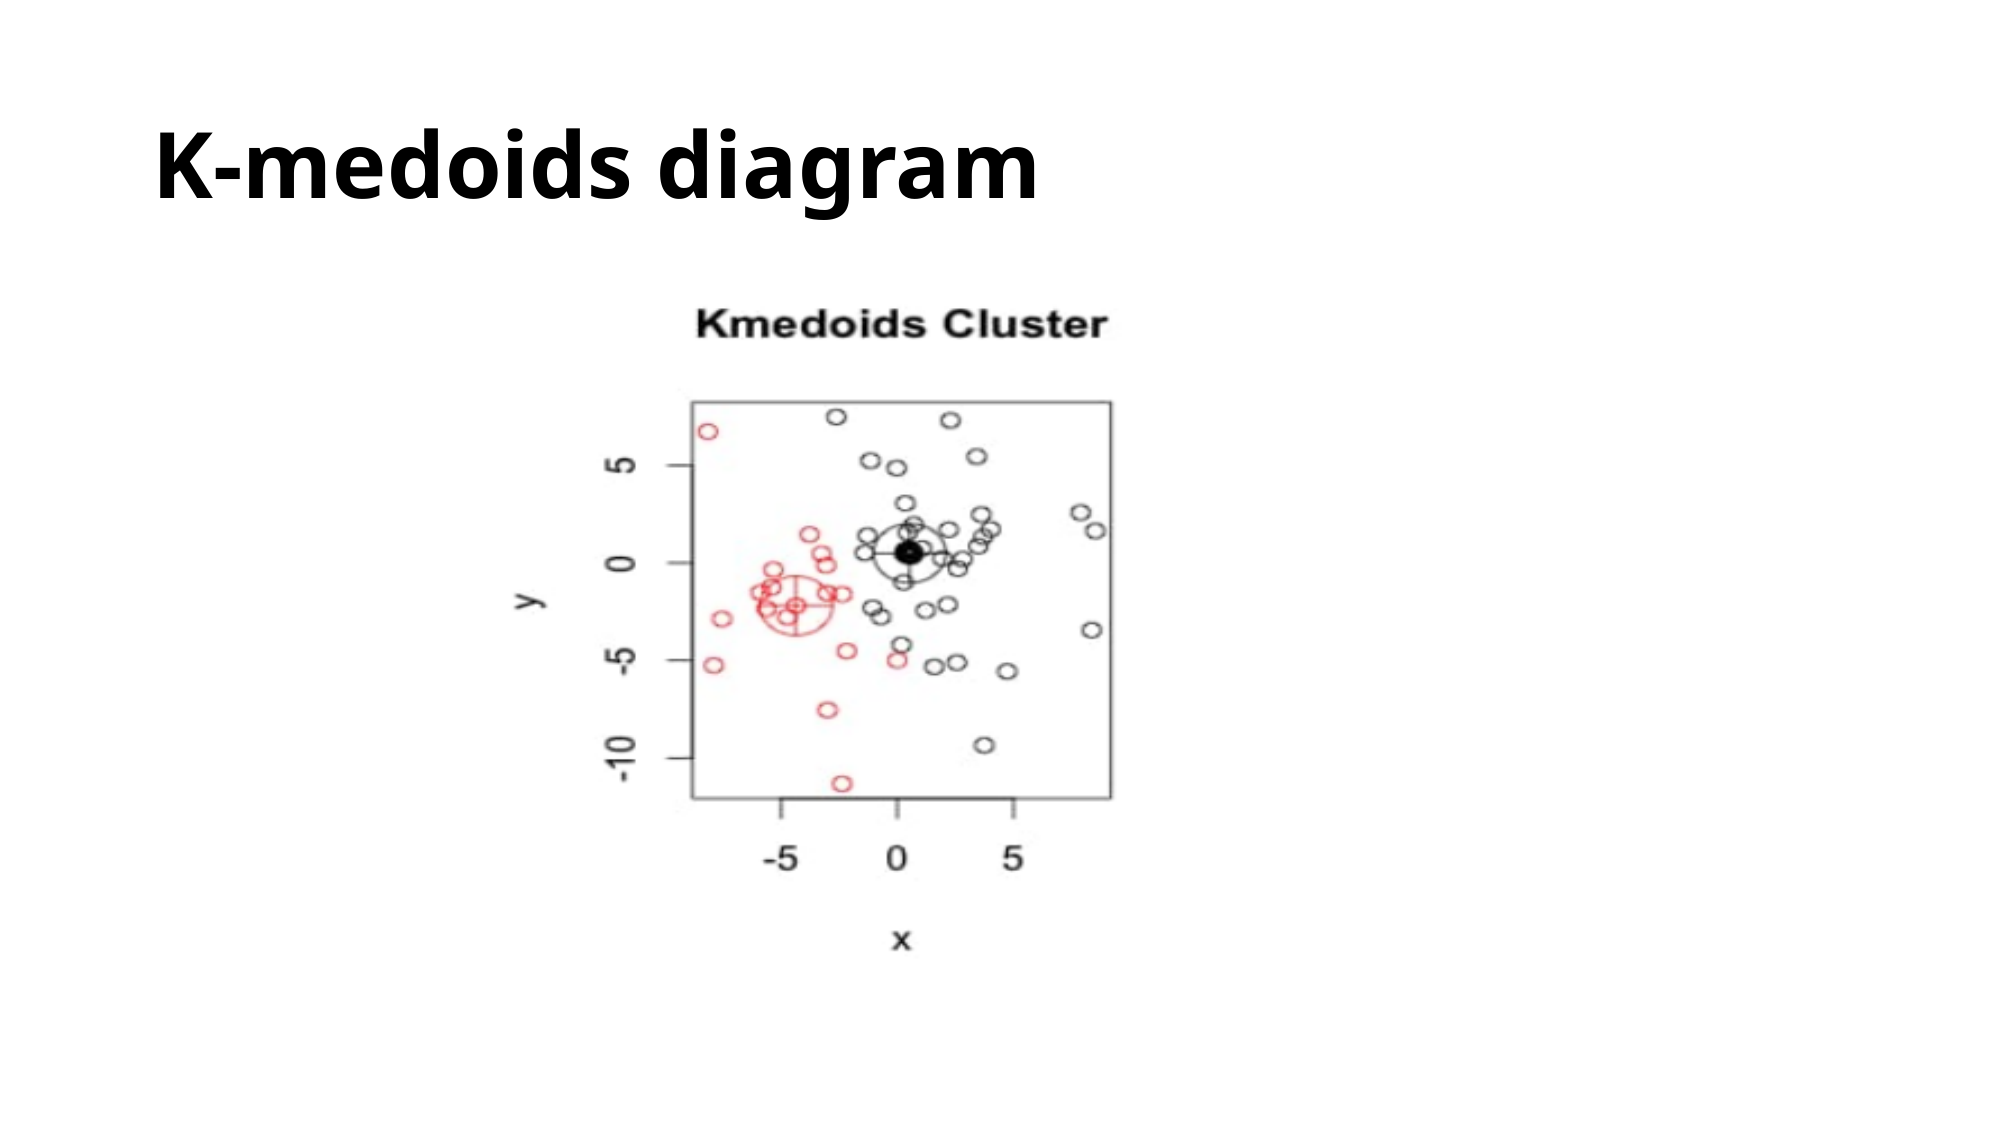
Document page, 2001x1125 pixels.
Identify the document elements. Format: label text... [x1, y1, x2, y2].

title K-medoids diagram [137, 59, 1863, 278]
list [498, 277, 1230, 987]
